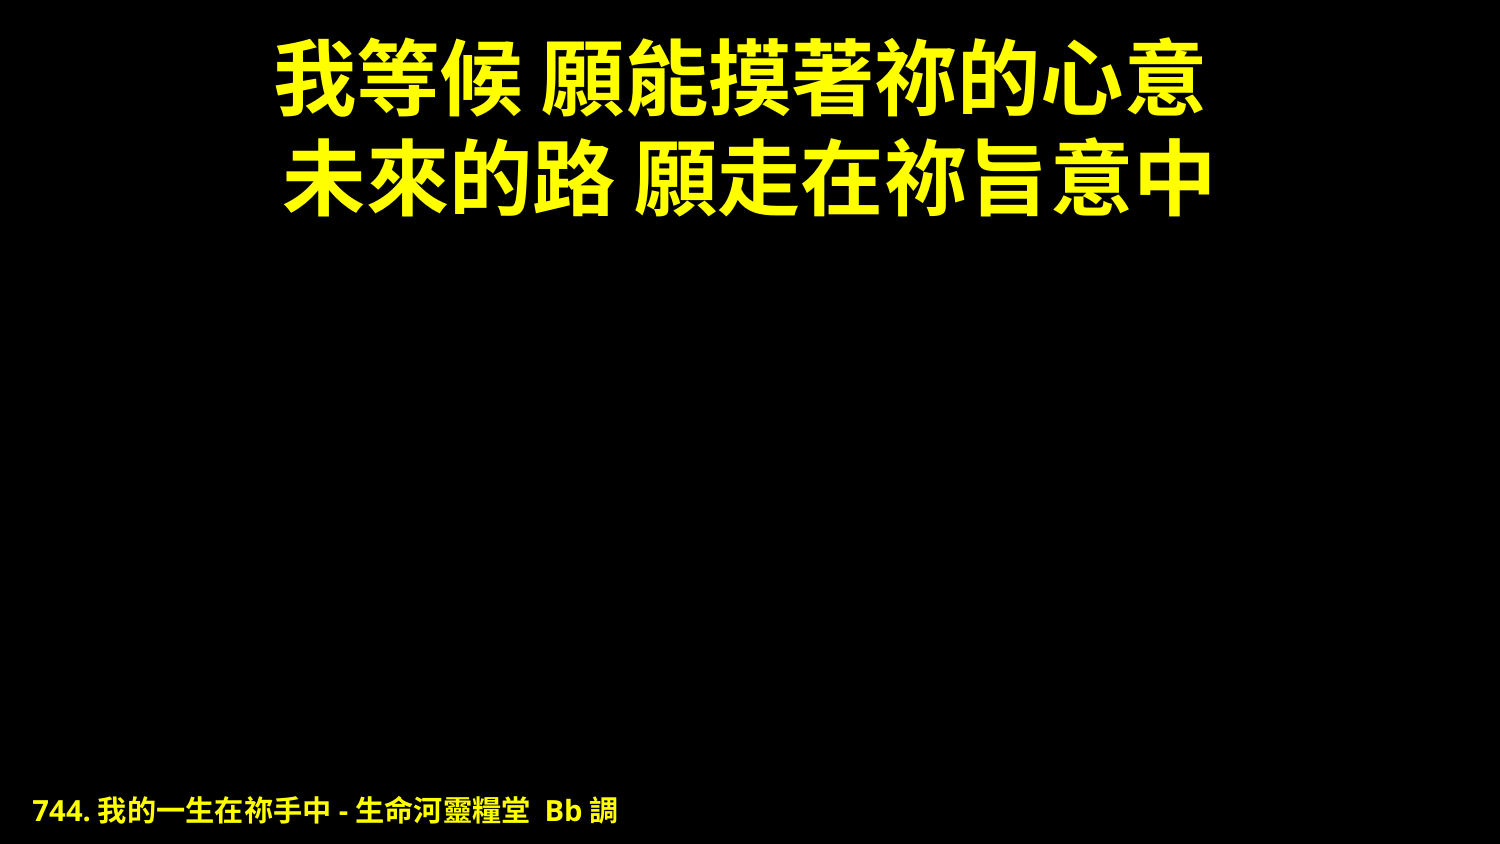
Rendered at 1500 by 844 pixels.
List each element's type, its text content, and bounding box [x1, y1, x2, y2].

title 我等候 願能摸著祢的心意 未來的路 願走在祢旨意中 [0, 55, 1500, 197]
text_box 744.我的一生在祢手中-生命河靈糧堂 Bb調 [17, 784, 656, 835]
